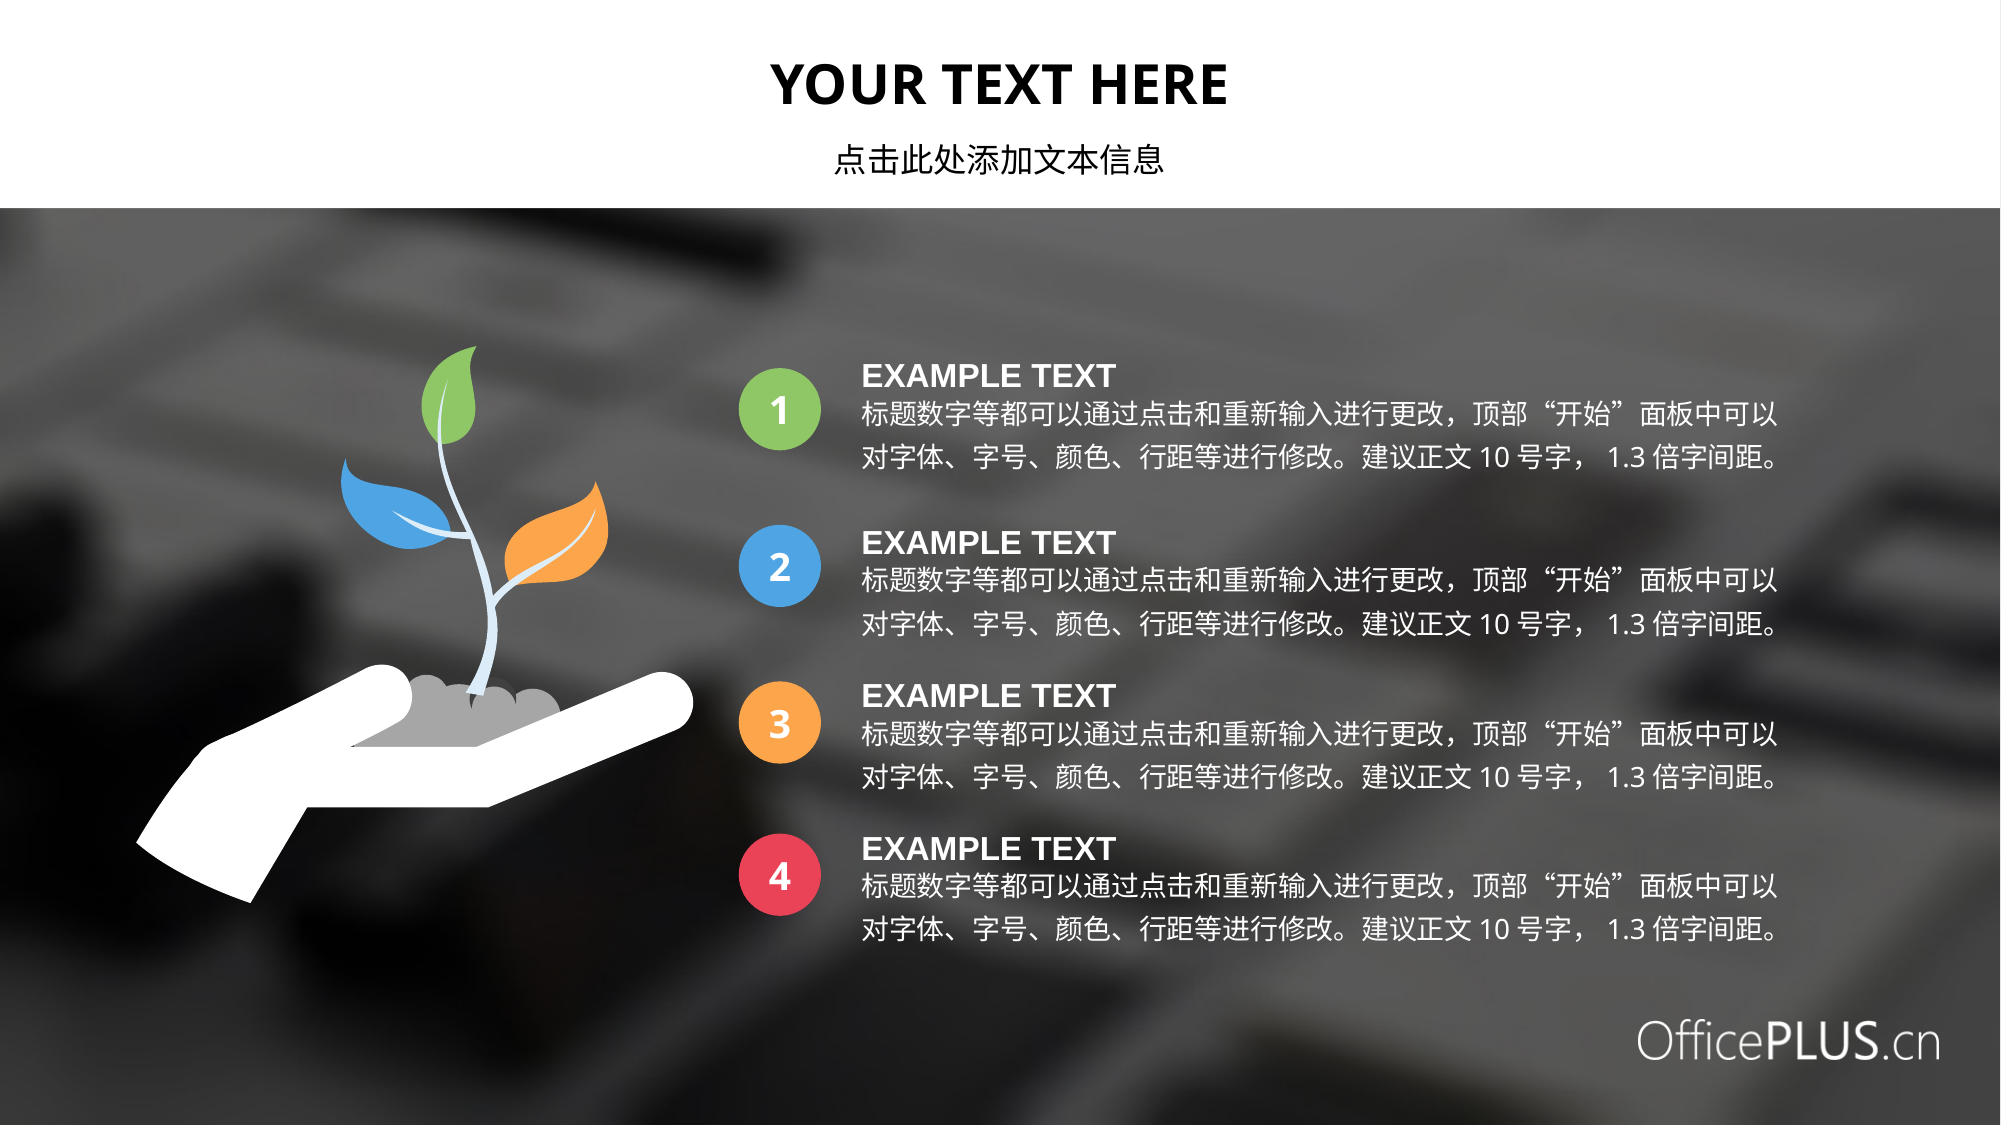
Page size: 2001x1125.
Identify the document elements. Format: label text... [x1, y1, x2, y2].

text_box 2 [737, 523, 823, 609]
list YOUR TEXT HERE [617, 35, 1383, 127]
text_box EXAMPLE TEXT [846, 647, 1345, 699]
text_box EXAMPLE TEXT [846, 326, 1345, 379]
text_box 3 [737, 680, 823, 765]
text_box 1 [737, 367, 823, 452]
text_box 标题数字等都可以通过点击和重新输入进行更改，顶部“开始”面板中可以对字体、字号、颜色、行距等进行修改。建议正文10号字，1.3倍字间距。 [846, 545, 1819, 648]
text_box EXAMPLE TEXT [846, 493, 1345, 545]
text_box EXAMPLE TEXT [846, 799, 1345, 851]
picture [0, 209, 2001, 1125]
text_box 标题数字等都可以通过点击和重新输入进行更改，顶部“开始”面板中可以对字体、字号、颜色、行距等进行修改。建议正文10号字，1.3倍字间距。 [846, 851, 1819, 953]
list 点击此处添加文本信息 [617, 127, 1383, 197]
text_box 4 [737, 832, 823, 917]
text_box 标题数字等都可以通过点击和重新输入进行更改，顶部“开始”面板中可以对字体、字号、颜色、行距等进行修改。建议正文10号字，1.3倍字间距。 [846, 379, 1819, 481]
text_box 标题数字等都可以通过点击和重新输入进行更改，顶部“开始”面板中可以对字体、字号、颜色、行距等进行修改。建议正文10号字，1.3倍字间距。 [846, 699, 1819, 801]
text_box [136, 346, 698, 904]
